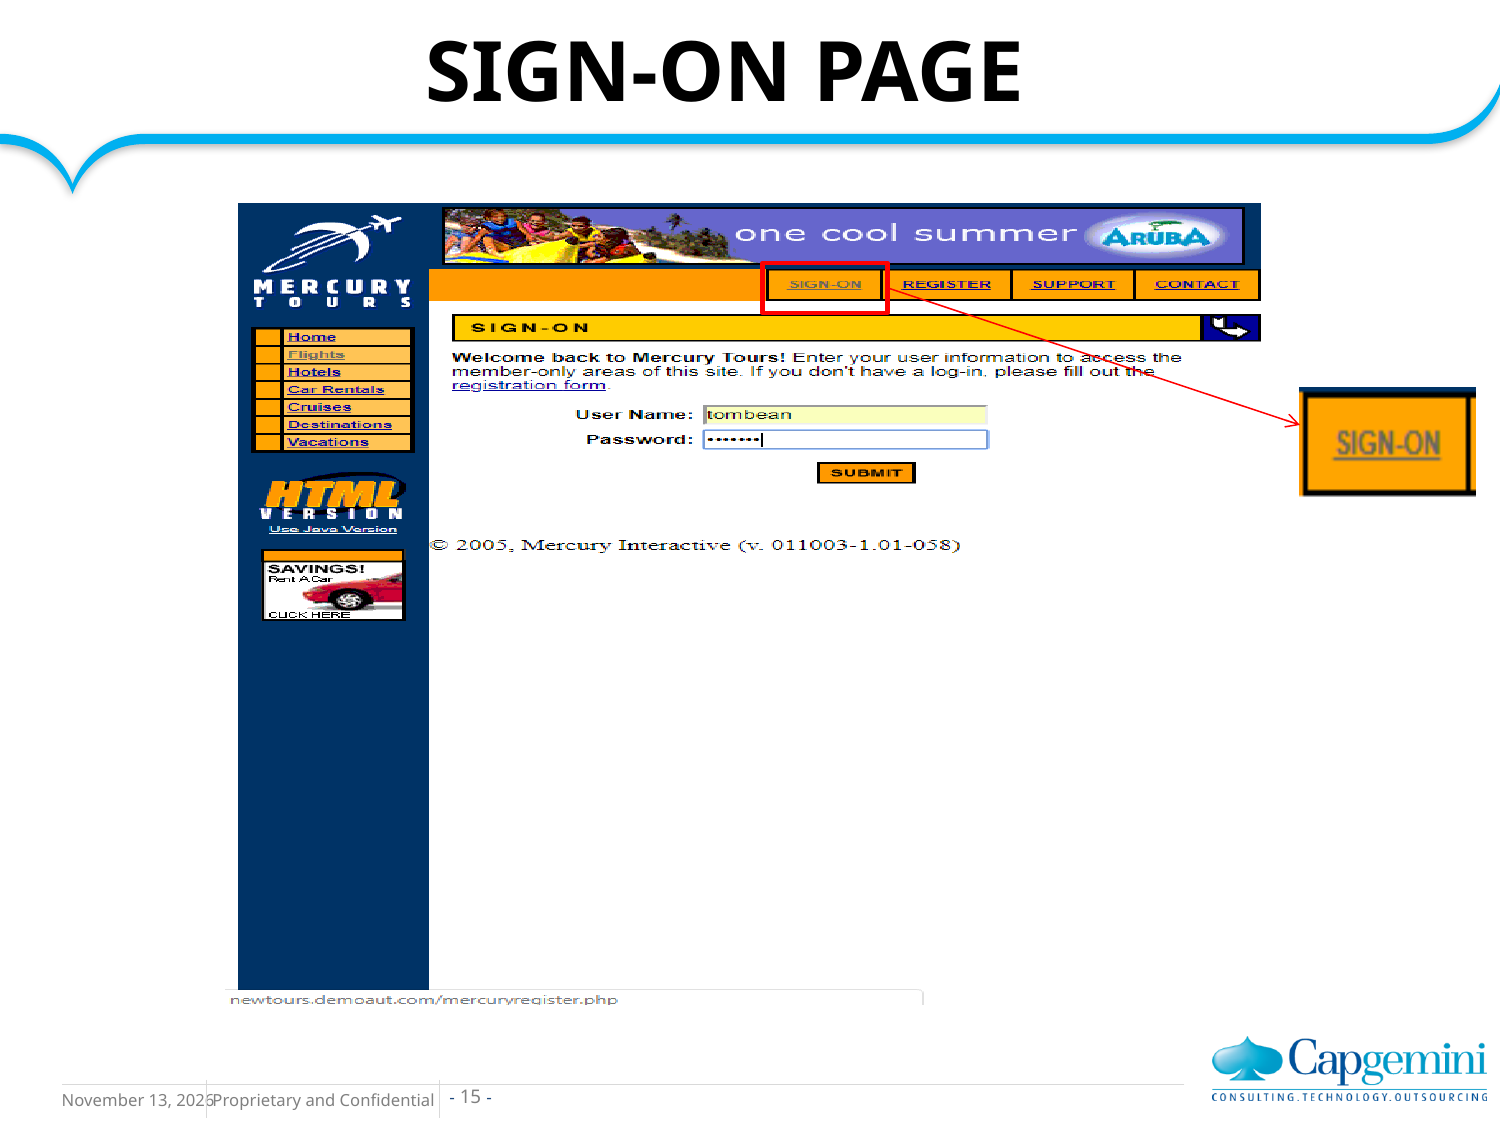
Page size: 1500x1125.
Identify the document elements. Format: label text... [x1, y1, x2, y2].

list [224, 199, 1276, 1006]
title SIGN-ON PAGE [50, 3, 1400, 134]
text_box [887, 287, 1301, 426]
picture [1212, 1036, 1487, 1101]
picture [1299, 387, 1476, 501]
